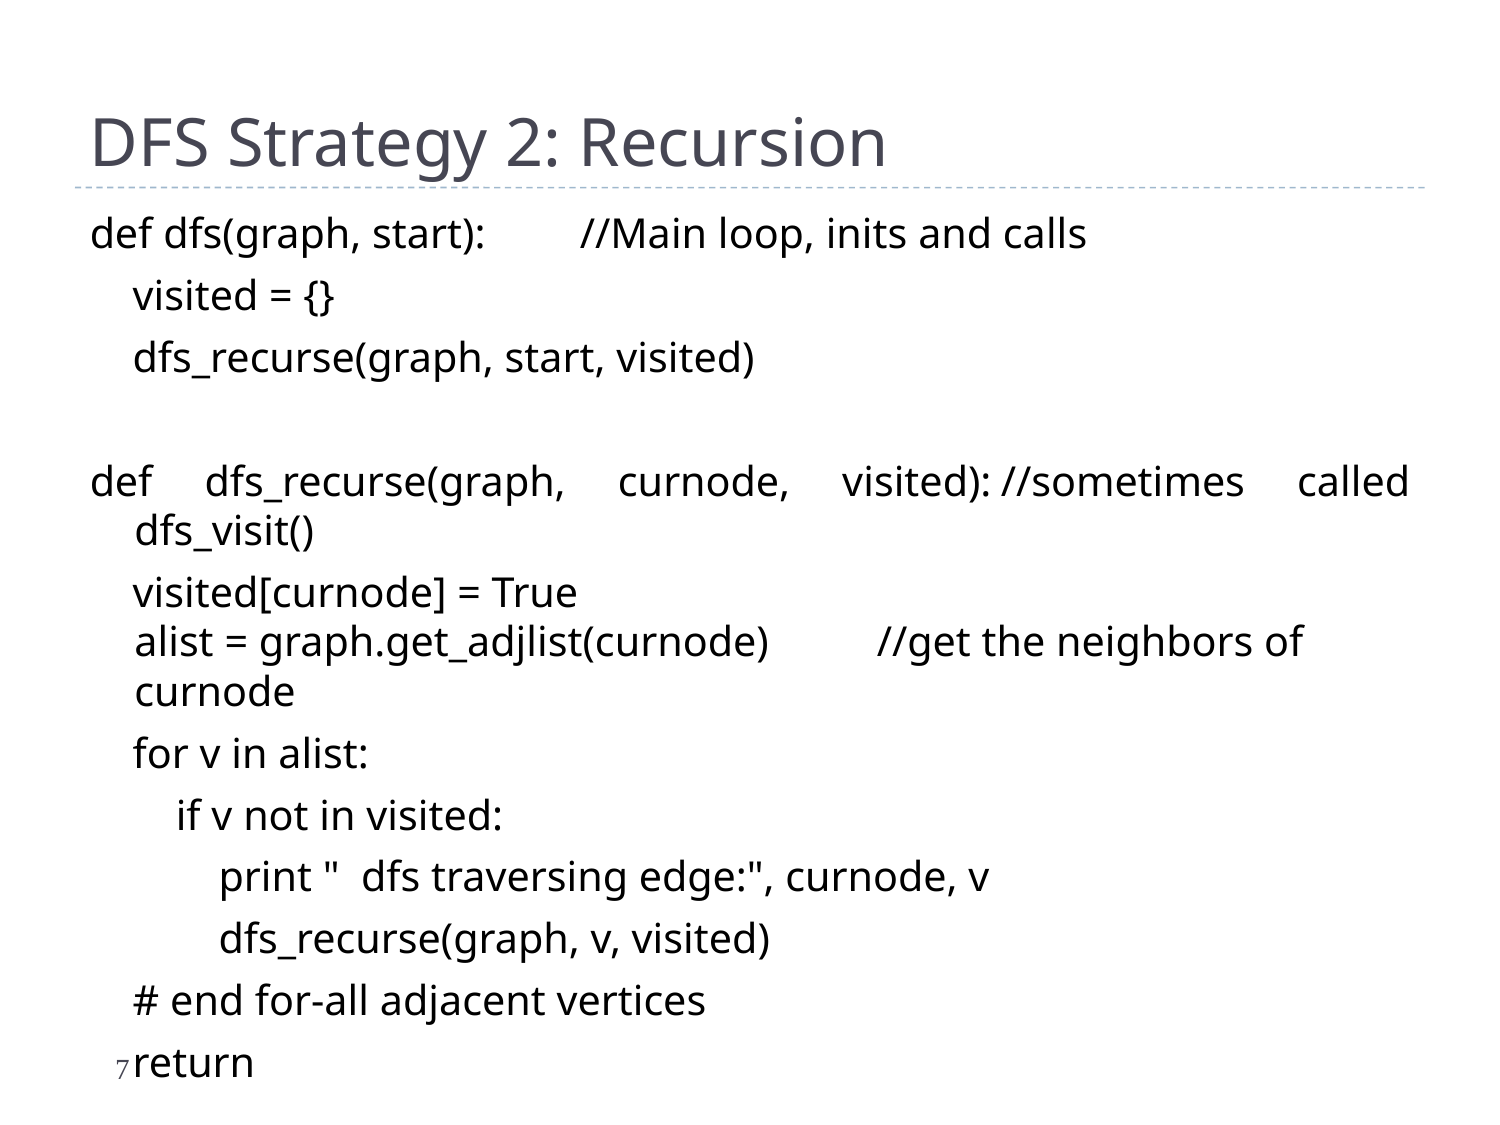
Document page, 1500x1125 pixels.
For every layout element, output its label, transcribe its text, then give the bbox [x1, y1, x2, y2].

title DFS Strategy 2: Recursion [75, 24, 1425, 188]
list def dfs(graph, start): //Main loop, inits and calls visited = {} dfs_recurse(graph, start, visited) def dfs_recurse(graph, curnode, visited): //sometimes called dfs_visit() visited[curnode] = True alist = graph.get_adjlist(curnode) //get the neighbors of curnode for v in alist: if v not in visited: print " dfs traversing edge:", curnode, v dfs_recurse(graph, v, visited) # end for-all adjacent vertices return [75, 200, 1425, 1100]
